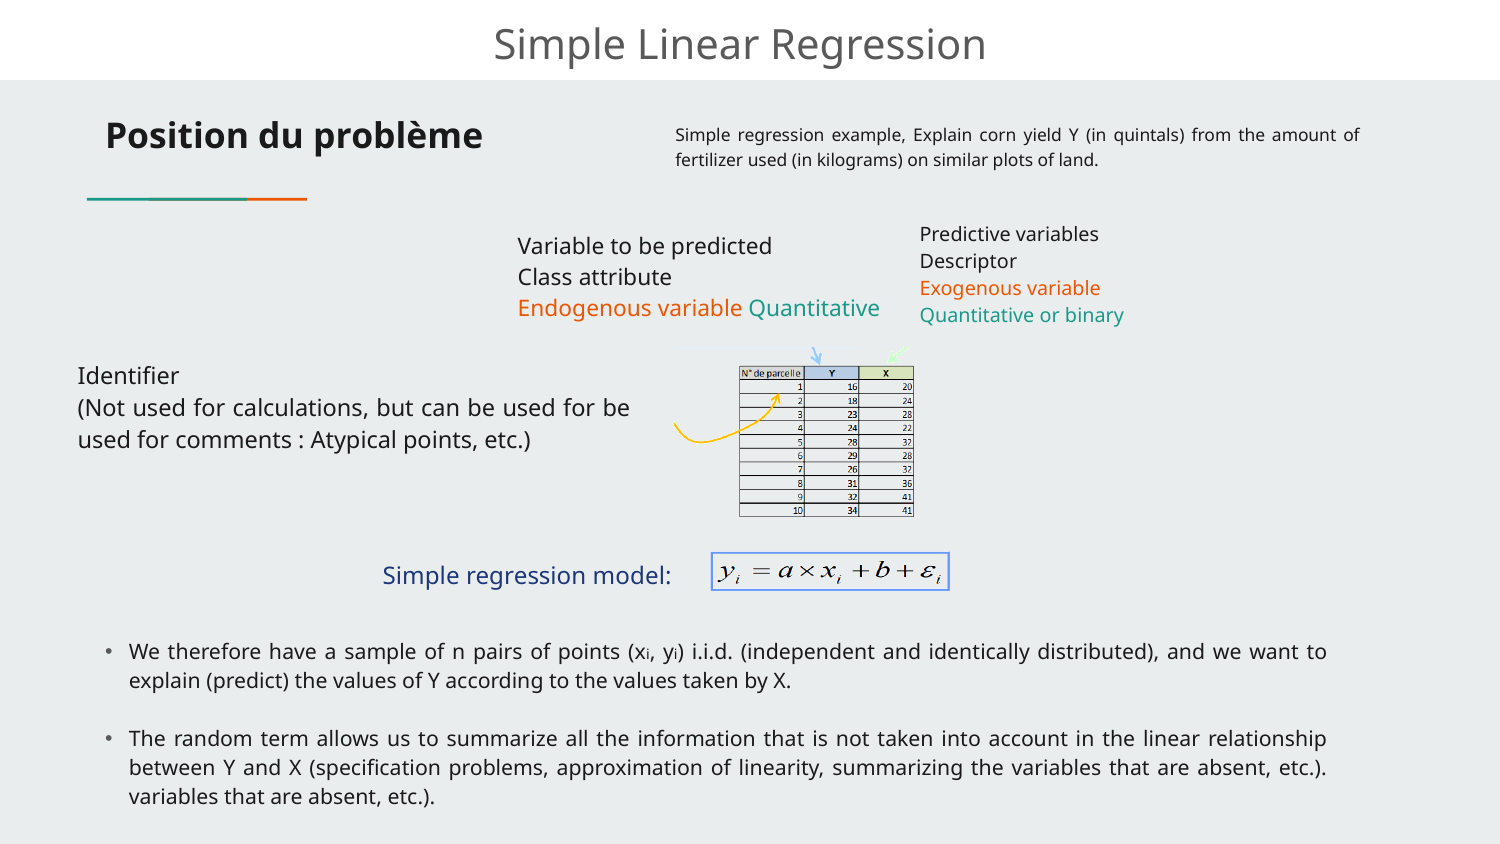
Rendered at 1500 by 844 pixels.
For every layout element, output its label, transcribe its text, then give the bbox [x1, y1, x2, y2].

text_box Predictive variables Descriptor Exogenous variable Quantitative or binary [904, 205, 1180, 345]
text_box Identifier (Not used for calculations, but can be used for be used for comments : Atypical points, etc.) [62, 344, 646, 472]
subtitle Simple Linear Regression [462, 0, 1019, 116]
title Position du problème [90, 95, 646, 175]
text_box Variable to be predicted Class attribute Endogenous variable Quantitative [502, 215, 896, 343]
text_box Simple regression model: [367, 543, 696, 607]
text_box Simple regression example, Explain corn yield Y (in quintals) from the amount of fertilizer used (in kilograms) on similar plots of land. [660, 108, 1377, 188]
text_box We therefore have a sample of n pairs of points (xi, yi) i.i.d. (independent and identically distributed), and we want to explain (predict) the values of Y according to the values taken by X. The random term allows us to summarize all the information that is not taken into account in the linear relationship between Y and X (specification problems, approximation of linearity, summarizing the variables that are absent, etc.). variables that are absent, etc.). [90, 621, 1343, 826]
picture [674, 347, 950, 593]
